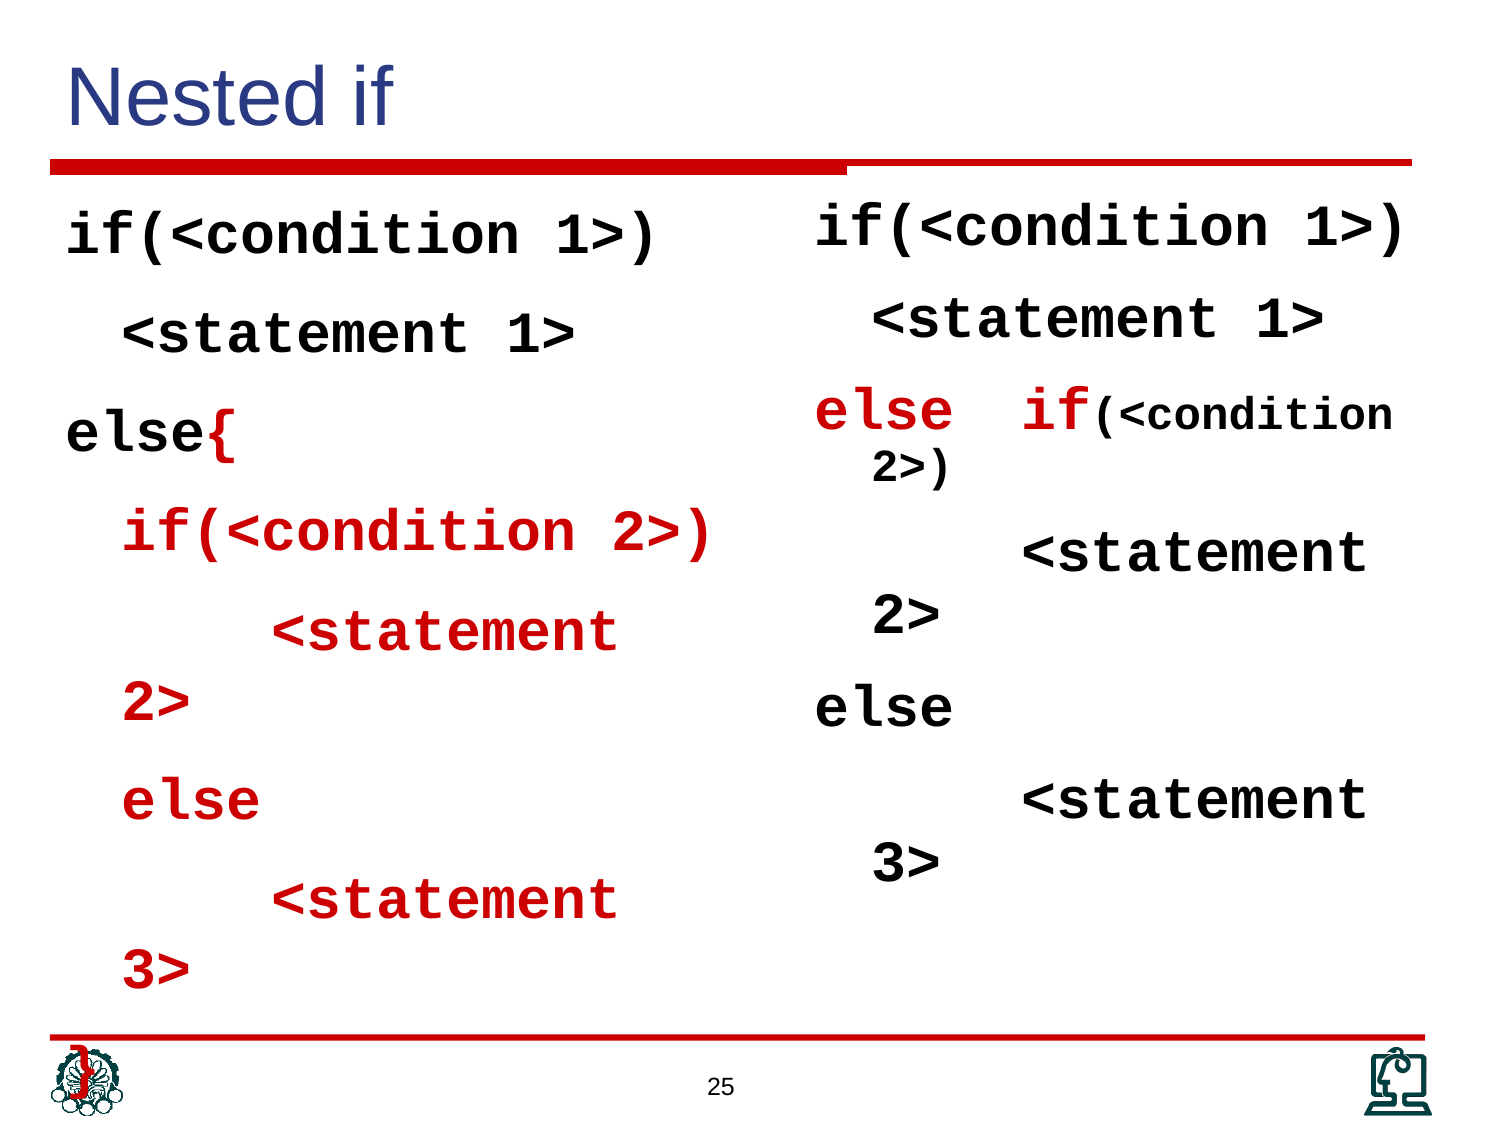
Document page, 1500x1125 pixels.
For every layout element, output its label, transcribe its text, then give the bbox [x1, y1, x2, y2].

list if(<condition 1>) <statement 1> else{ if(<condition 2>) <statement 2> else <statement 3> } [50, 187, 738, 1038]
text_box if(<condition 1>) <statement 1> else if(<condition 2>) <statement 2> else <statement 3> [799, 187, 1488, 1038]
title Nested if [50, 24, 1350, 150]
picture [50, 1047, 125, 1118]
picture [1362, 1045, 1438, 1119]
slide_number 25 [649, 1062, 751, 1103]
